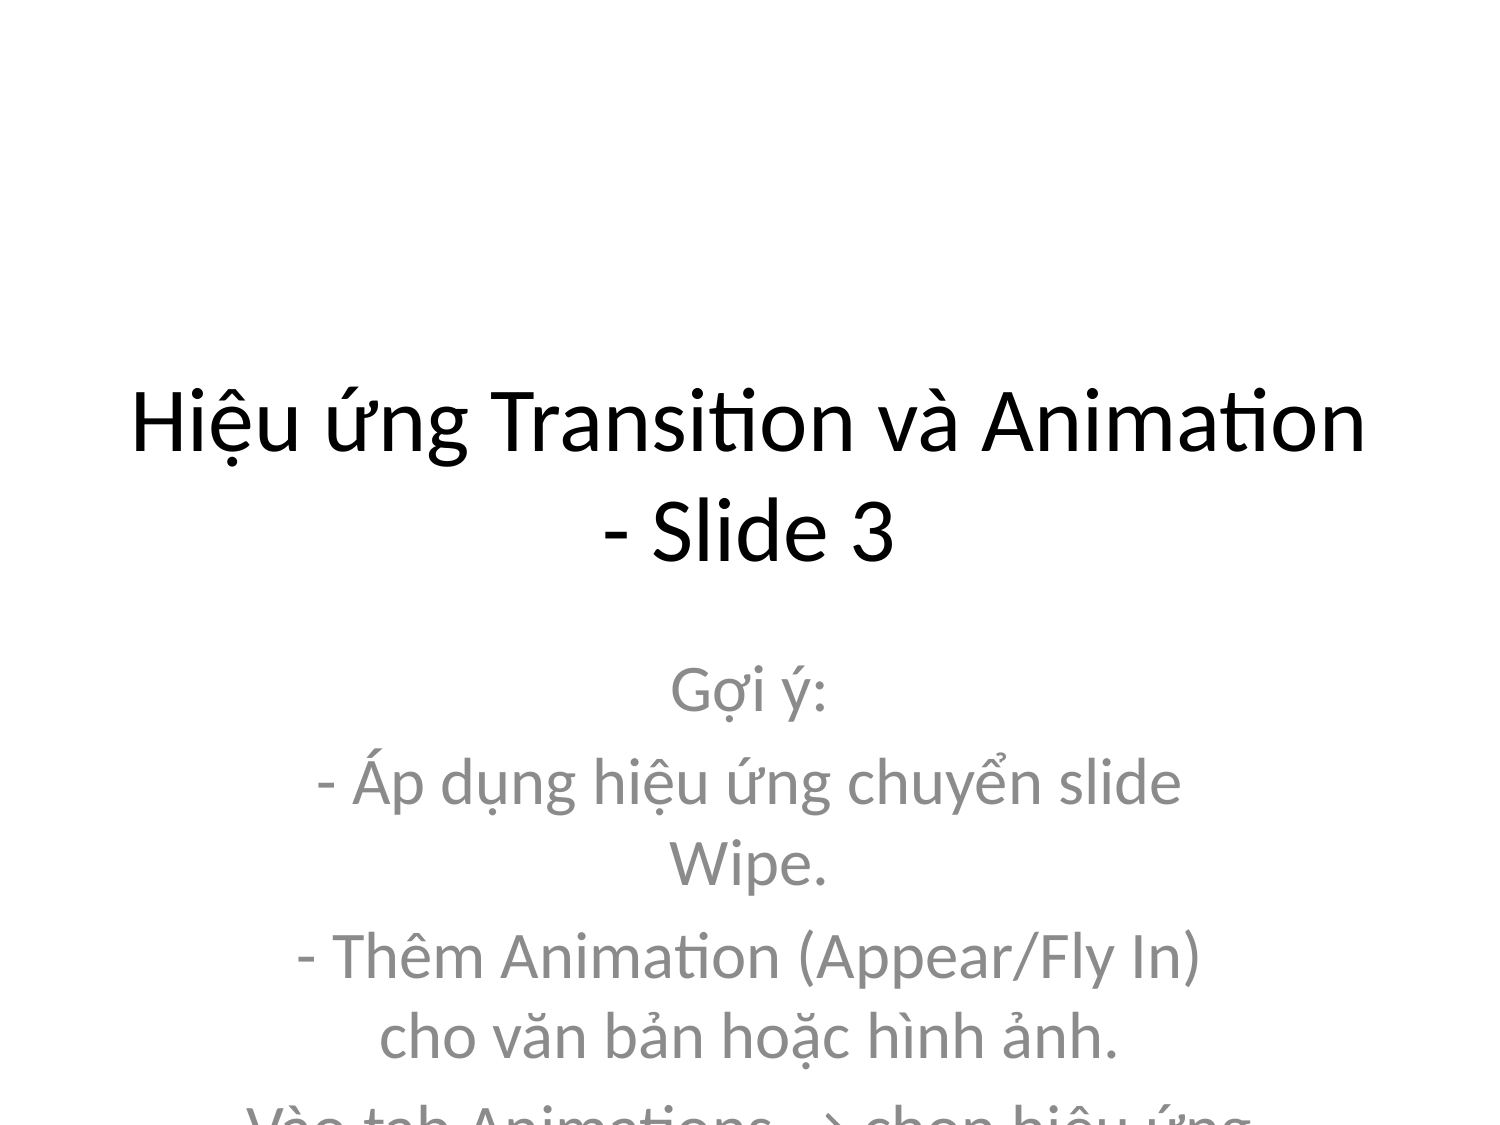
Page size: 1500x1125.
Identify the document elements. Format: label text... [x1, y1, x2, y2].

title Hiệu ứng Transition và Animation - Slide 3 [112, 349, 1388, 591]
subtitle Gợi ý: - Áp dụng hiệu ứng chuyển slide Wipe. - Thêm Animation (Appear/Fly In) cho văn bản hoặc hình ảnh. Vào tab Animations → chọn hiệu ứng mong muốn. [225, 637, 1275, 925]
